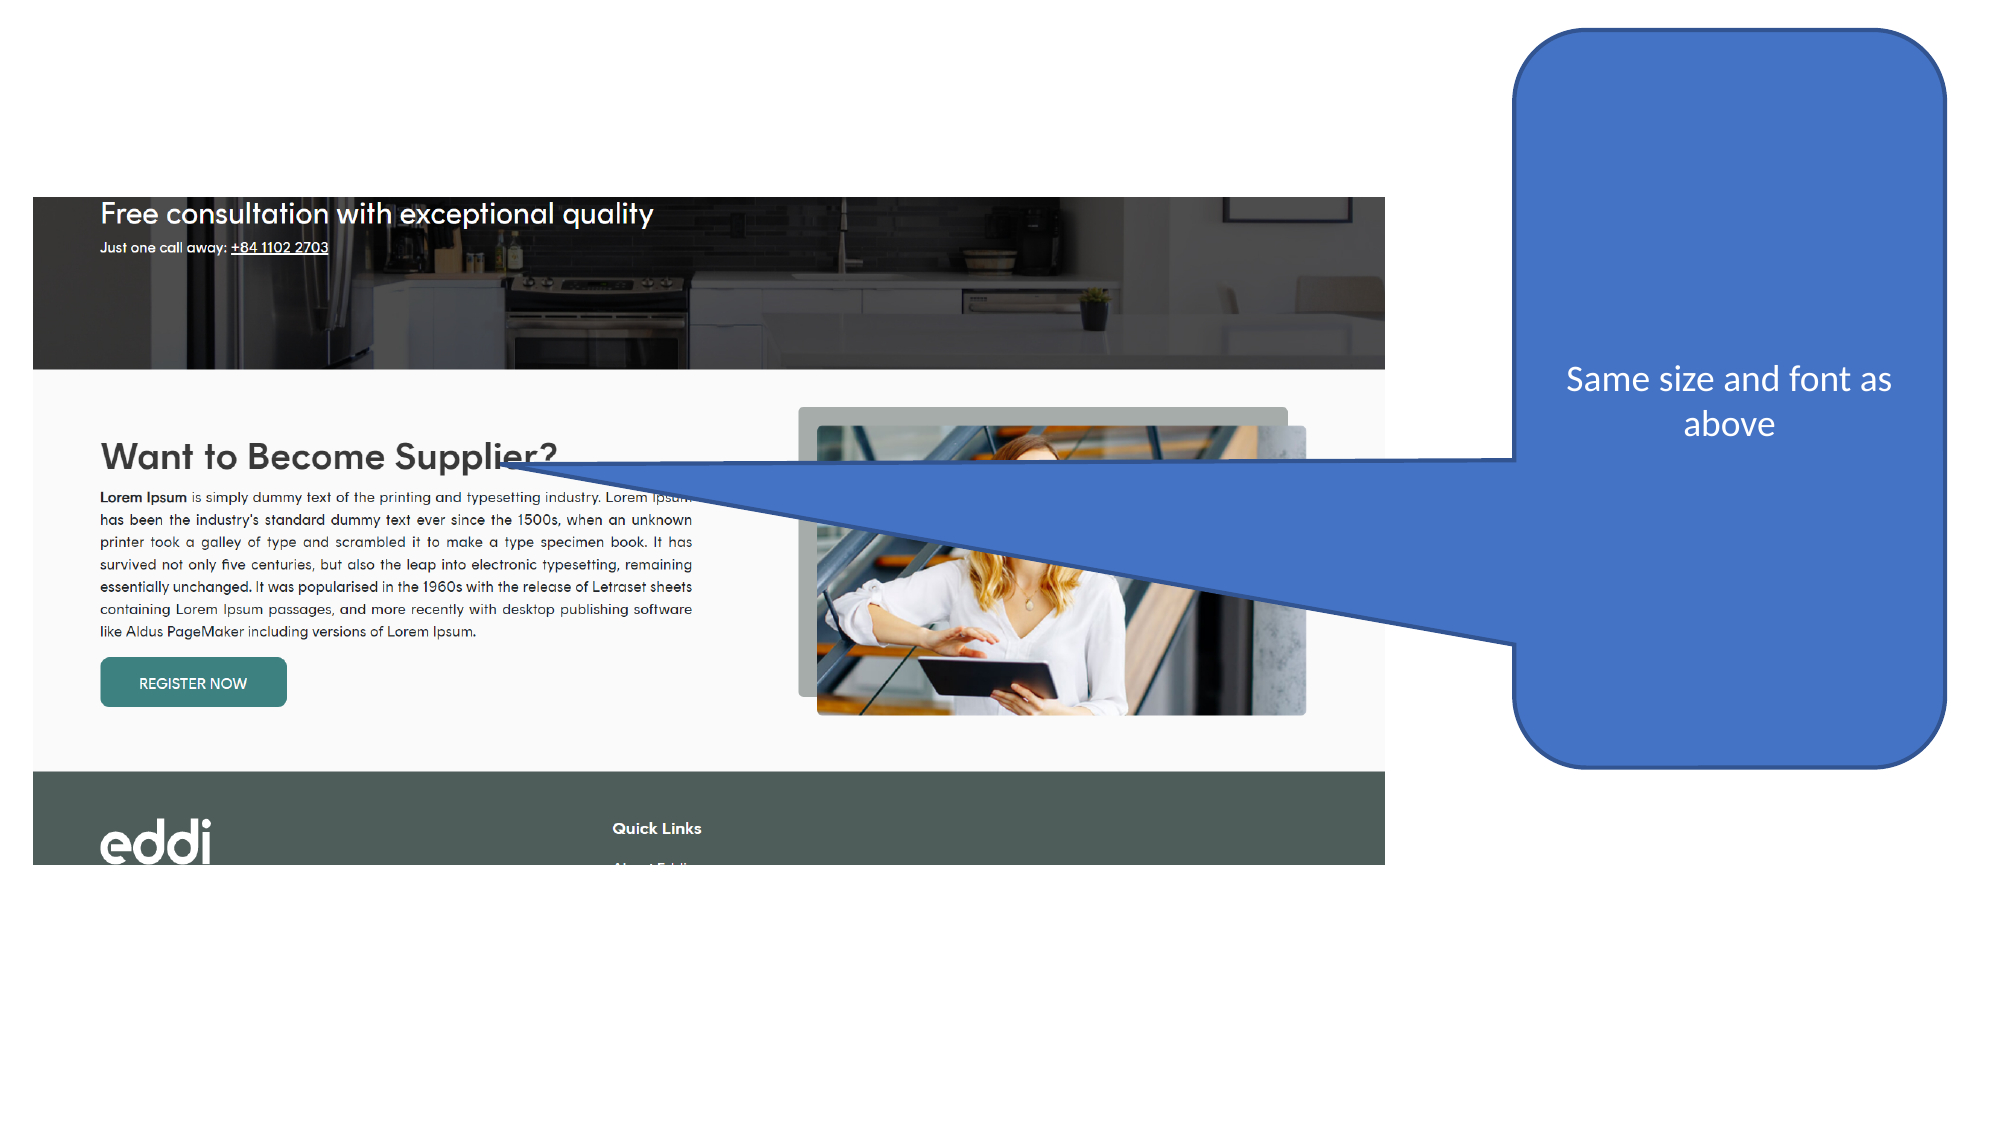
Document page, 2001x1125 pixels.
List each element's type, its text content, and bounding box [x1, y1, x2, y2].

picture [32, 197, 1385, 865]
text_box Same size and font as above [1390, 27, 1948, 770]
